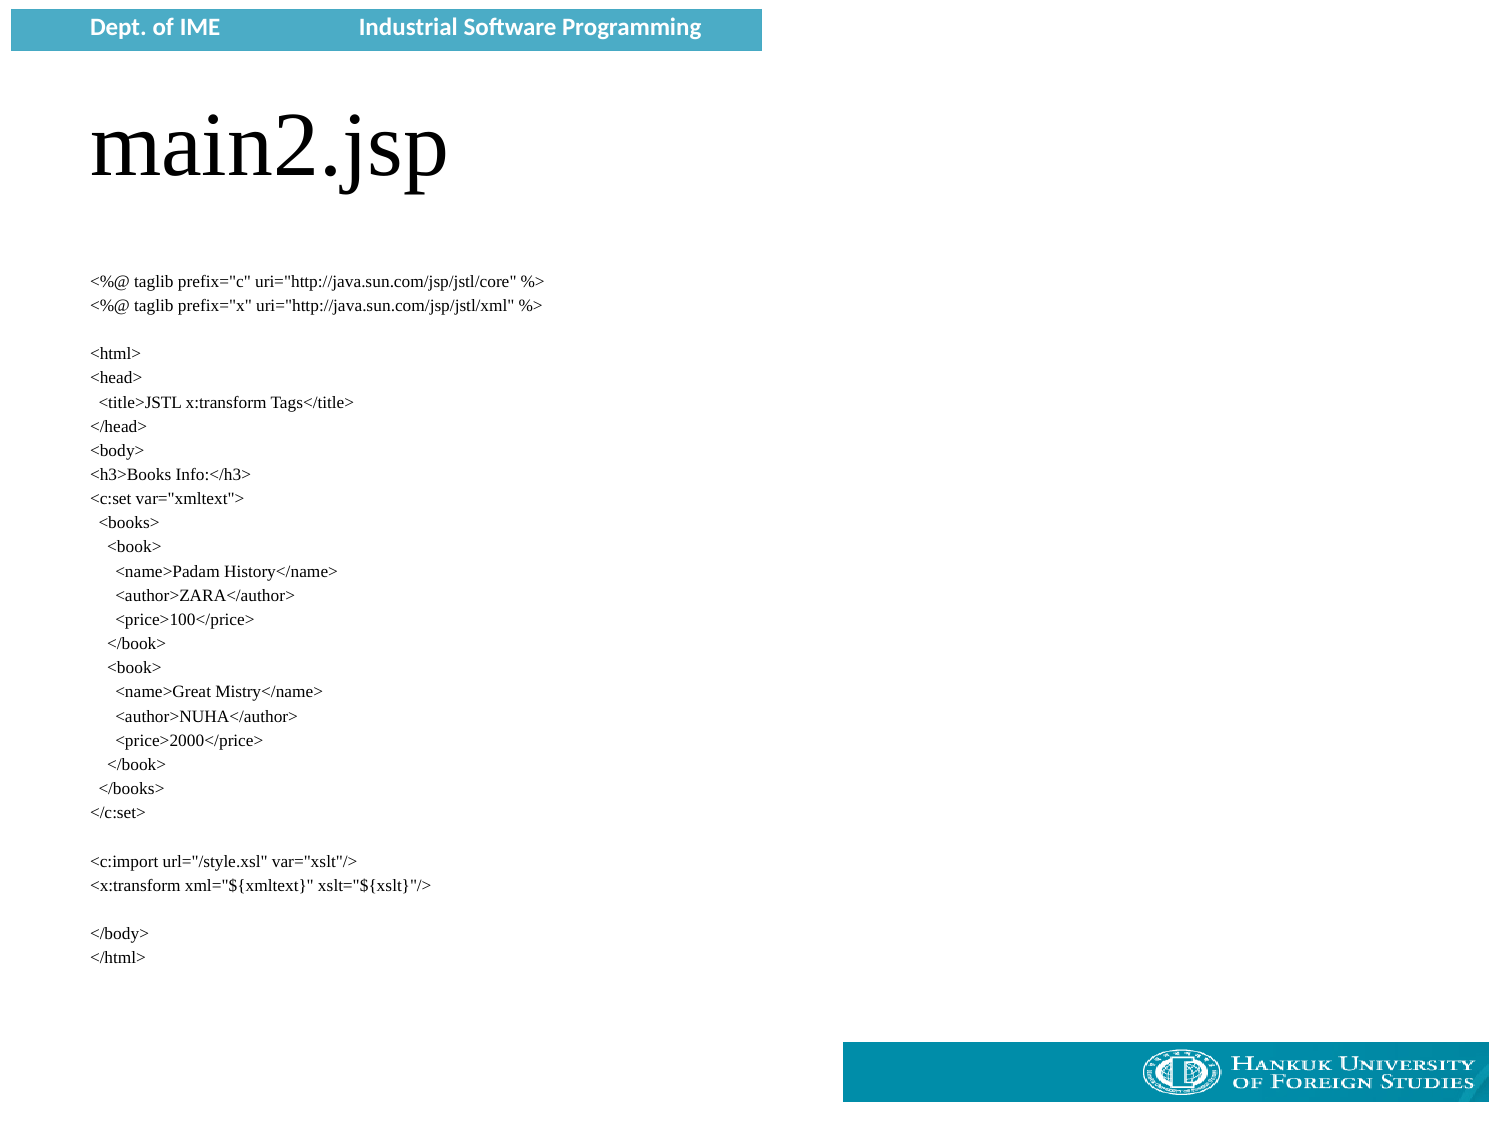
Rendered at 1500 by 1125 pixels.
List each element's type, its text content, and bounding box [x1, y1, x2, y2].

title main2.jsp [75, 45, 1425, 233]
list <%@ taglib prefix="c" uri="http://java.sun.com/jsp/jstl/core" %> <%@ taglib prefix="x" uri="http://java.sun.com/jsp/jstl/xml" %> <html> <head> <title>JSTL x:transform Tags</title> </head> <body> <h3>Books Info:</h3> <c:set var="xmltext"> <books> <book> <name>Padam History</name> <author>ZARA</author> <price>100</price> </book> <book> <name>Great Mistry</name> <author>NUHA</author> <price>2000</price> </book> </books> </c:set> <c:import url="/style.xsl" var="xslt"/> <x:transform xml="${xmltext}" xslt="${xslt}"/> </body> </html> [75, 262, 1425, 1005]
picture [843, 1042, 1489, 1102]
